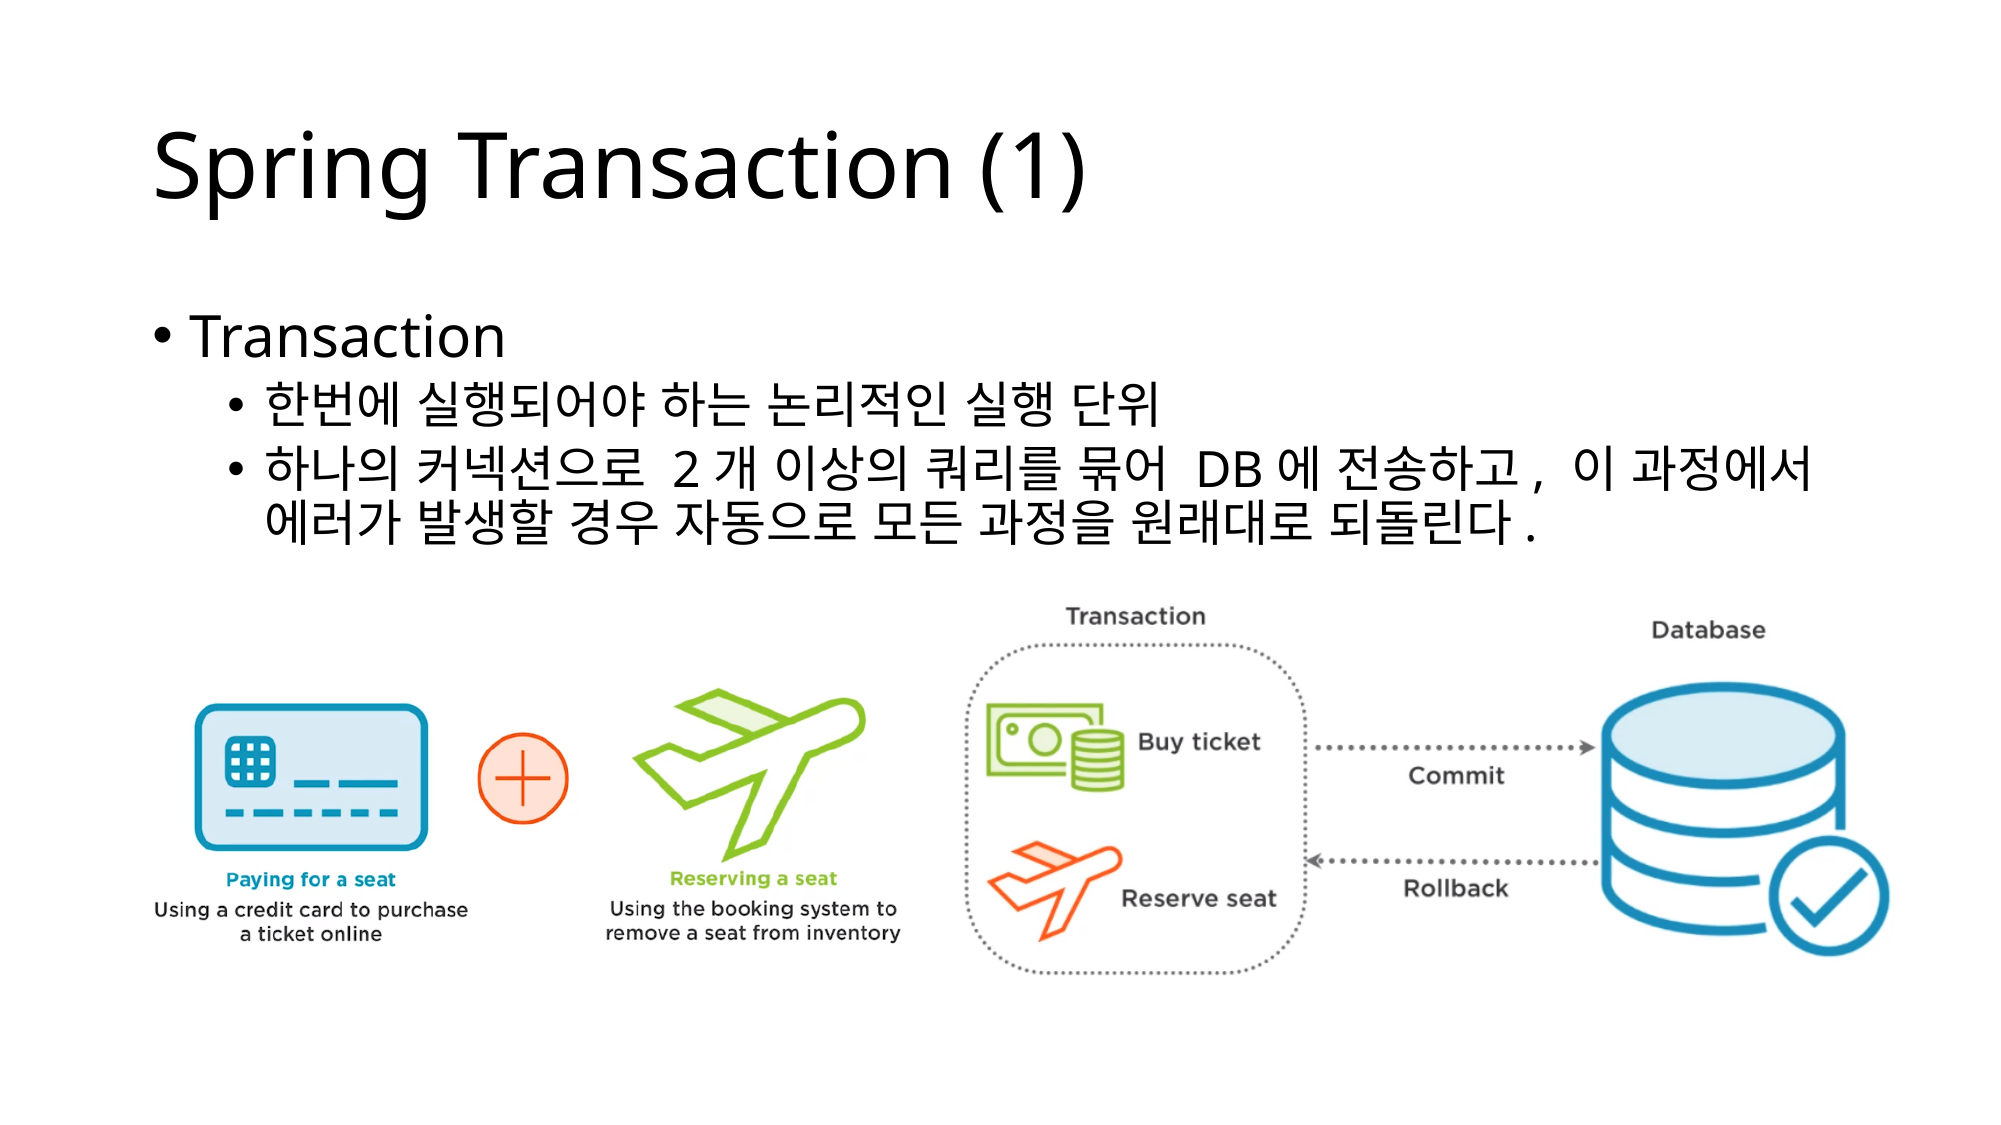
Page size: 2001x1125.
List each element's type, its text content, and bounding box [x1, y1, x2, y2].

picture [948, 597, 1901, 984]
title Spring Transaction (1) [137, 59, 1863, 278]
list Transaction 한번에 실행되어야 하는 논리적인 실행 단위 하나의 커넥션으로 2개 이상의 쿼리를 묶어 DB에 전송하고, 이 과정에서 에러가 발생할 경우 자동으로 모든 과정을 원래대로 되돌린다. [137, 299, 1863, 1014]
picture [137, 674, 910, 950]
